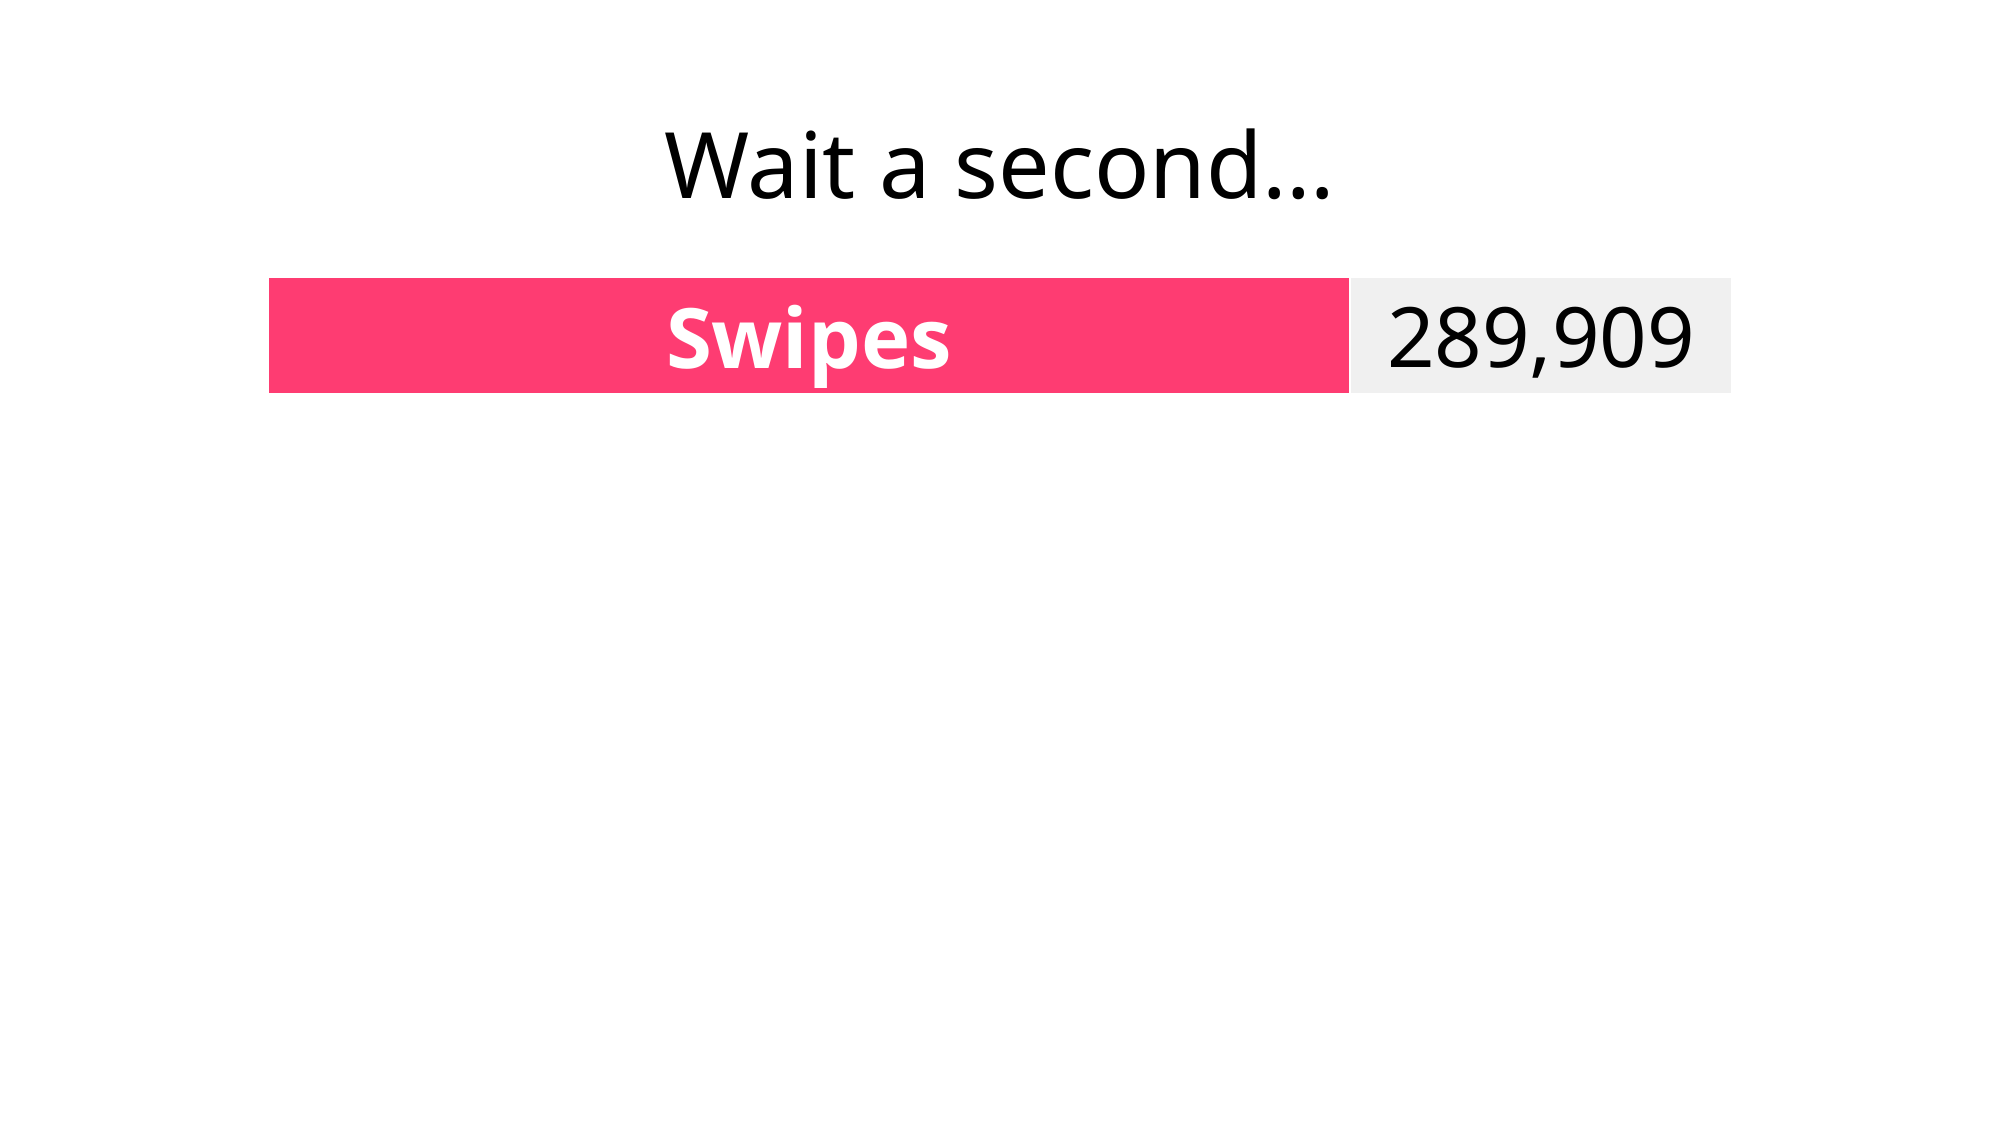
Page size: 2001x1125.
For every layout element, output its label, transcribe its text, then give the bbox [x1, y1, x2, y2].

table_header Swipes [269, 278, 1349, 393]
table_header 289,909 [1351, 278, 1731, 393]
title Wait a second… [137, 59, 1863, 278]
